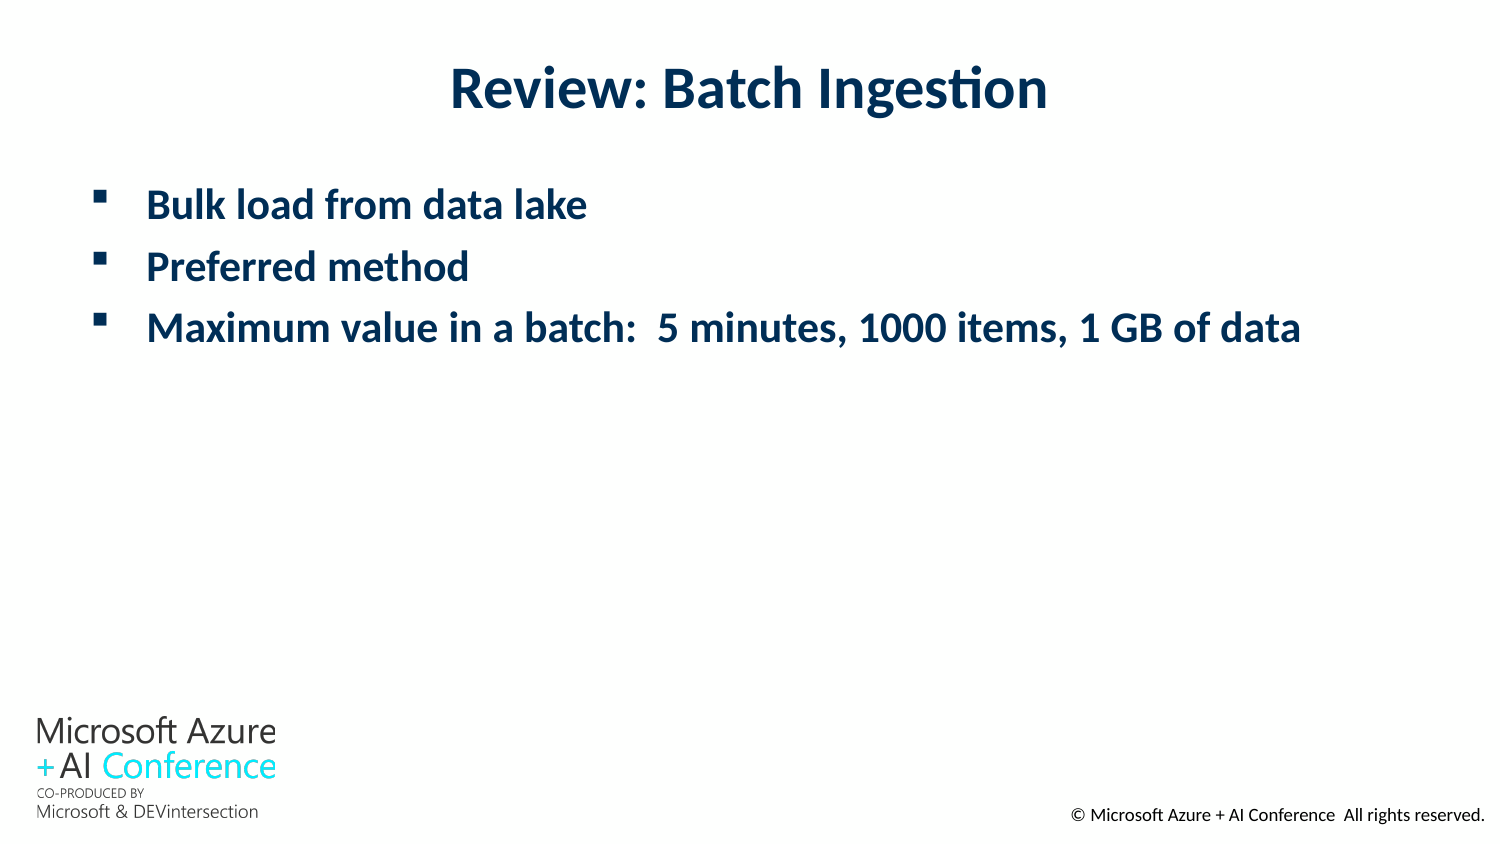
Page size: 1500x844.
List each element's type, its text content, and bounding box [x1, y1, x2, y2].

list Bulk load from data lake Preferred method Maximum value in a batch: 5 minutes, 1000 items, 1 GB of data [74, 168, 1426, 694]
title Review: Batch Ingestion [74, 37, 1426, 132]
